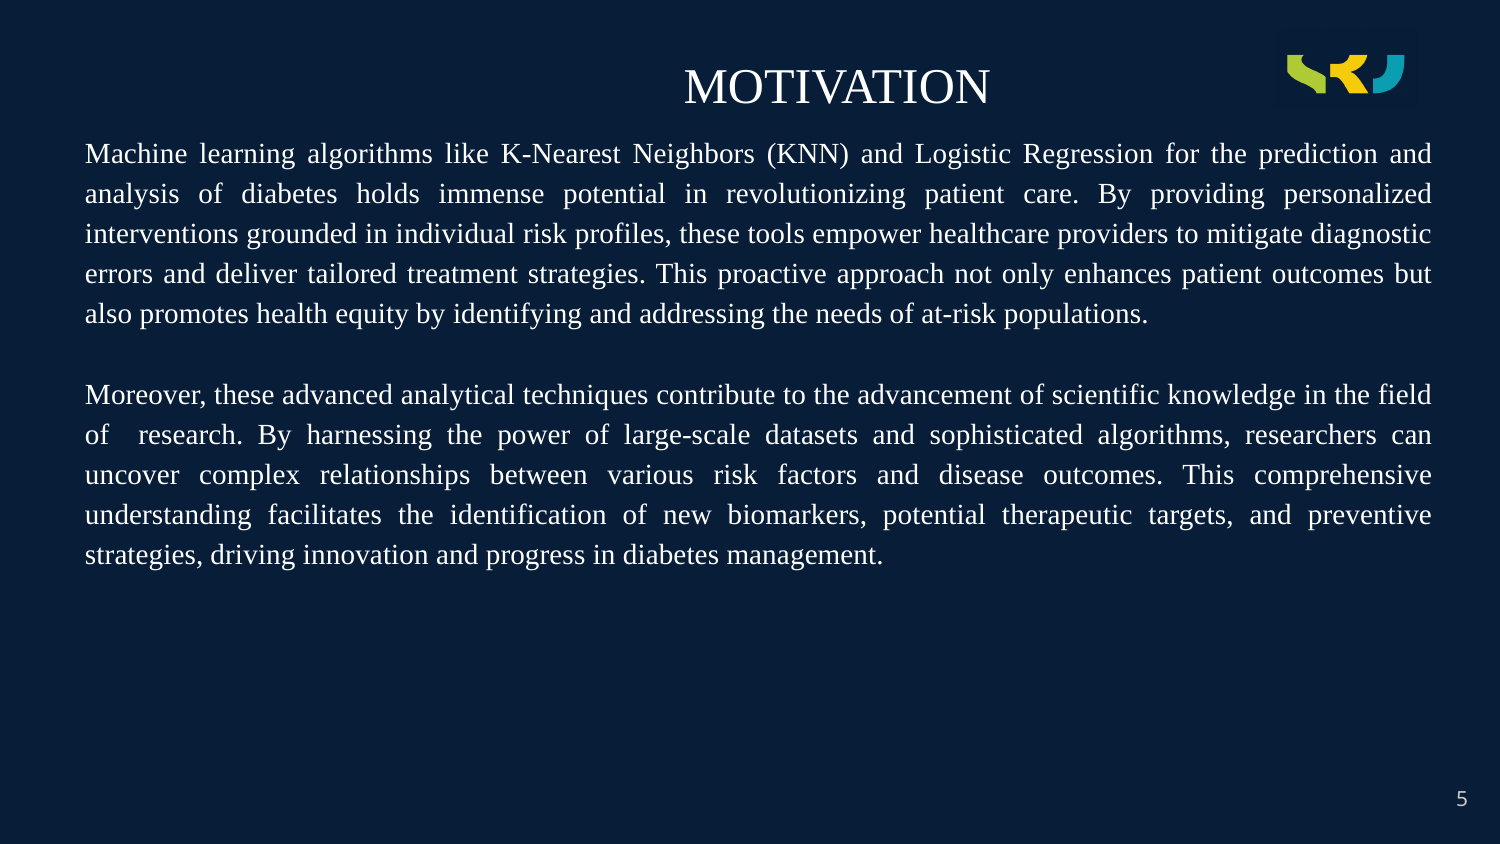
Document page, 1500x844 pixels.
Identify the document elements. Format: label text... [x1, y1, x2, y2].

slide_number 5 [1392, 767, 1483, 833]
title MOTIVATION [51, 25, 1449, 113]
list Machine learning algorithms like K-Nearest Neighbors (KNN) and Logistic Regression for the prediction and analysis of diabetes holds immense potential in revolutionizing patient care. By providing personalized interventions grounded in individual risk profiles, these tools empower healthcare providers to mitigate diagnostic errors and deliver tailored treatment strategies. This proactive approach not only enhances patient outcomes but also promotes health equity by identifying and addressing the needs of at-risk populations. Moreover, these advanced analytical techniques contribute to the advancement of scientific knowledge in the field of research. By harnessing the power of large-scale datasets and sophisticated algorithms, researchers can uncover complex relationships between various risk factors and disease outcomes. This comprehensive understanding facilitates the identification of new biomarkers, potential therapeutic targets, and preventive strategies, driving innovation and progress in diabetes management. [51, 113, 1449, 805]
